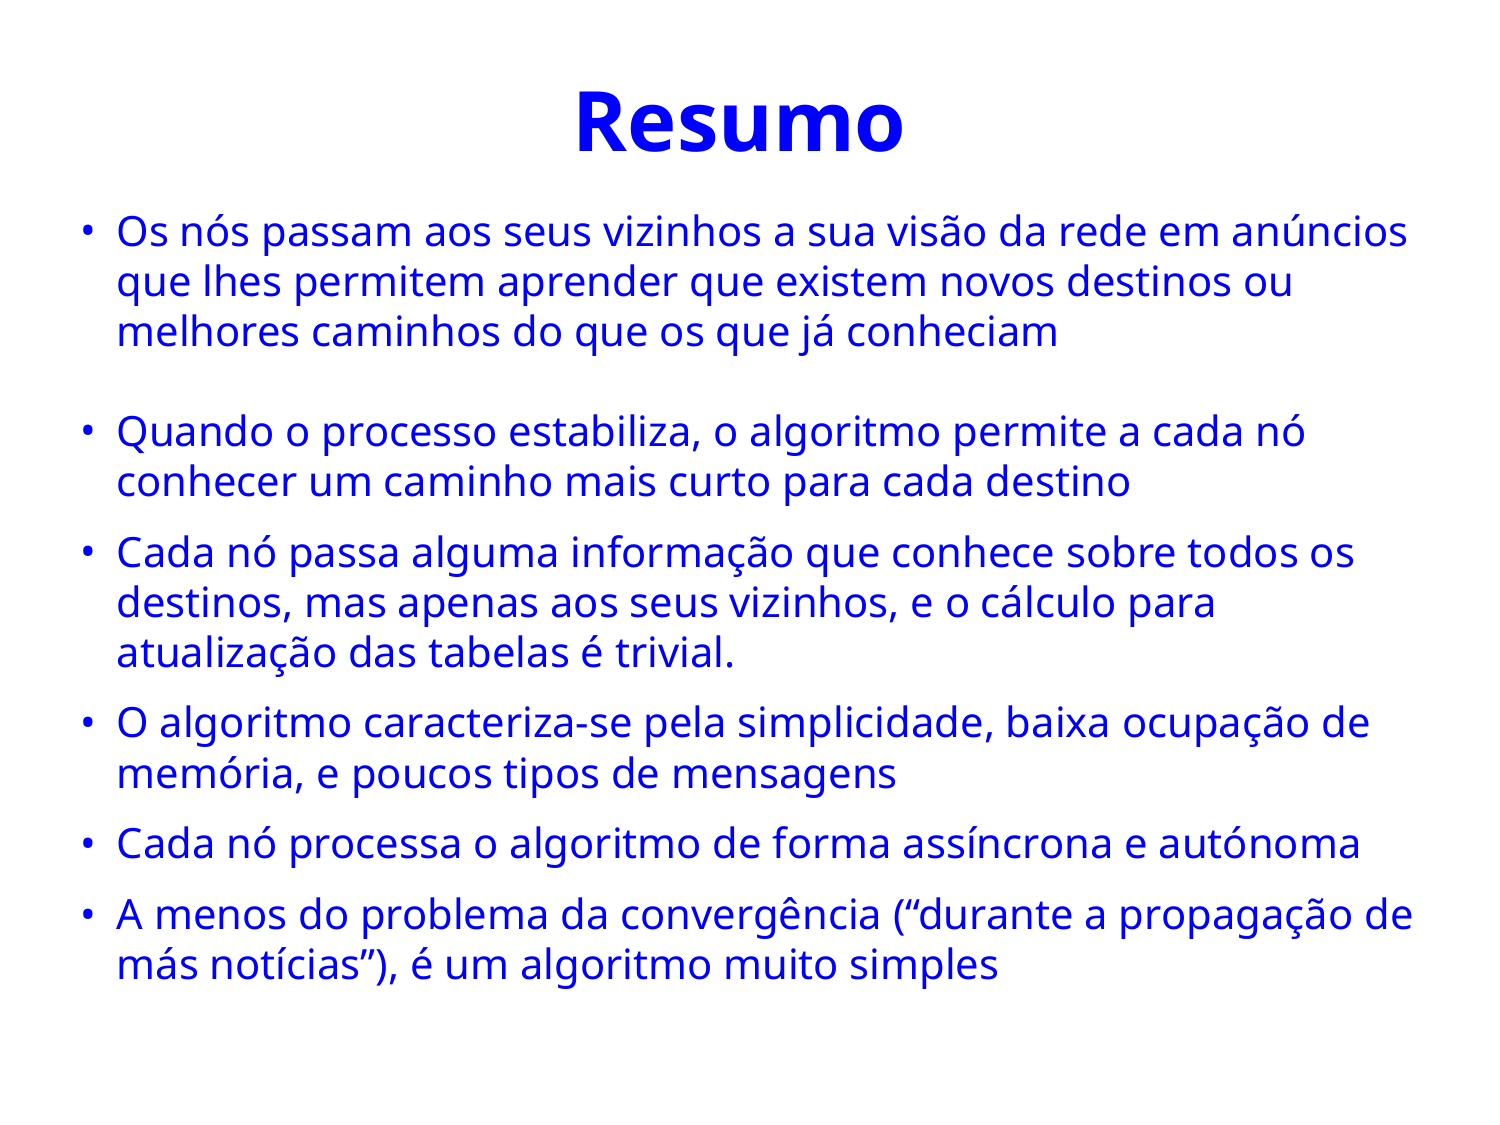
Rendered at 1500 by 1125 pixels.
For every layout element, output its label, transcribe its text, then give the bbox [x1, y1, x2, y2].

list Os nós passam aos seus vizinhos a sua visão da rede em anúncios que lhes permitem aprender que existem novos destinos ou melhores caminhos do que os que já conheciam Quando o processo estabiliza, o algoritmo permite a cada nó conhecer um caminho mais curto para cada destino Cada nó passa alguma informação que conhece sobre todos os destinos, mas apenas aos seus vizinhos, e o cálculo para atualização das tabelas é trivial. O algoritmo caracteriza-se pela simplicidade, baixa ocupação de memória, e poucos tipos de mensagens Cada nó processa o algoritmo de forma assíncrona e autónoma A menos do problema da convergência (“durante a propagação de más notícias”), é um algoritmo muito simples [64, 196, 1457, 1033]
title Resumo [64, 42, 1415, 195]
